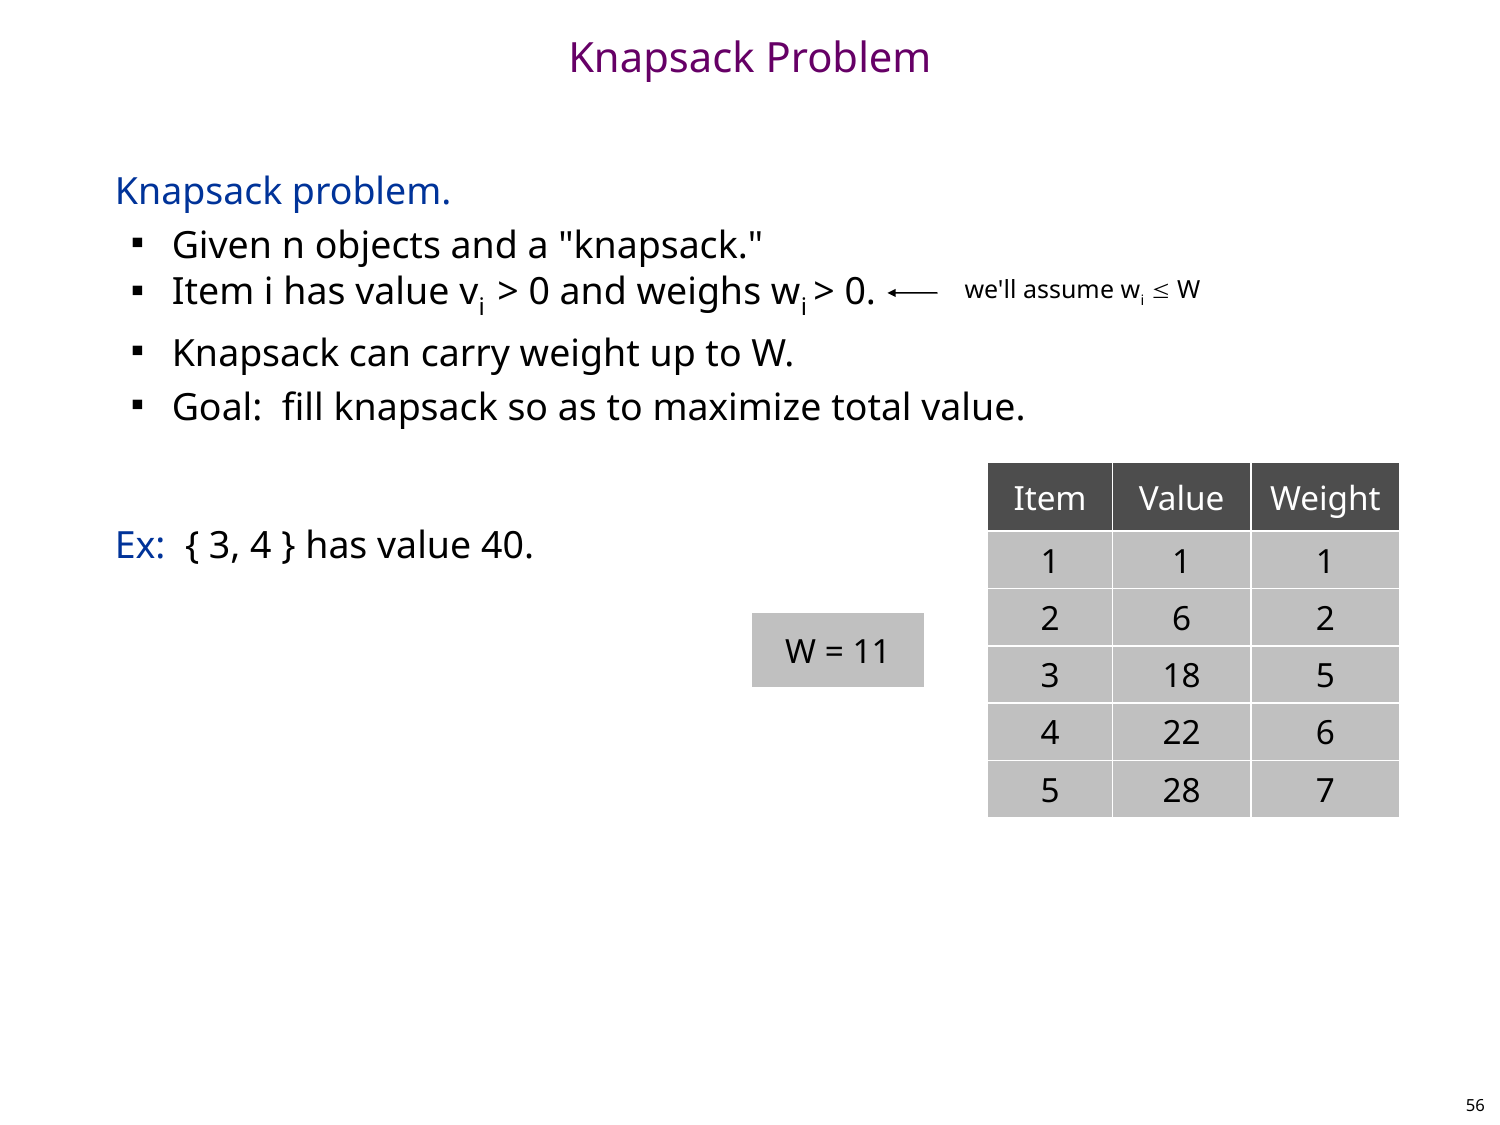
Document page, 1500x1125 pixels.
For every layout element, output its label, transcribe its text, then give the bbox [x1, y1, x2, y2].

text_box Value [1113, 462, 1250, 532]
text_box 22 [1113, 703, 1250, 760]
text_box [887, 288, 938, 298]
text_box 2 [987, 588, 1113, 646]
list Knapsack problem. Given n objects and a "knapsack." Item i has value vi > 0 and weighs wi > 0. Knapsack can carry weight up to W. Goal: fill knapsack so as to maximize total value. Ex: { 3, 4 } has value 40. [99, 149, 1388, 1038]
text_box 5 [987, 760, 1113, 818]
text_box we'll assume wi  W [949, 266, 1222, 316]
slide_number 56 [1187, 1087, 1500, 1125]
text_box 3 [987, 646, 1113, 703]
text_box 28 [1113, 760, 1250, 818]
text_box W = 11 [751, 612, 925, 688]
text_box 5 [1250, 646, 1400, 703]
text_box 4 [987, 703, 1113, 760]
text_box 18 [1113, 646, 1250, 703]
text_box 2 [1250, 588, 1400, 646]
text_box Item [987, 462, 1113, 531]
text_box 1 [1113, 532, 1250, 588]
text_box 6 [1113, 588, 1250, 646]
text_box 6 [1250, 703, 1400, 760]
text_box 1 [987, 531, 1113, 588]
text_box 1 [1250, 532, 1400, 588]
title Knapsack Problem [0, 24, 1500, 100]
text_box Weight [1250, 462, 1400, 532]
text_box 7 [1250, 760, 1400, 818]
